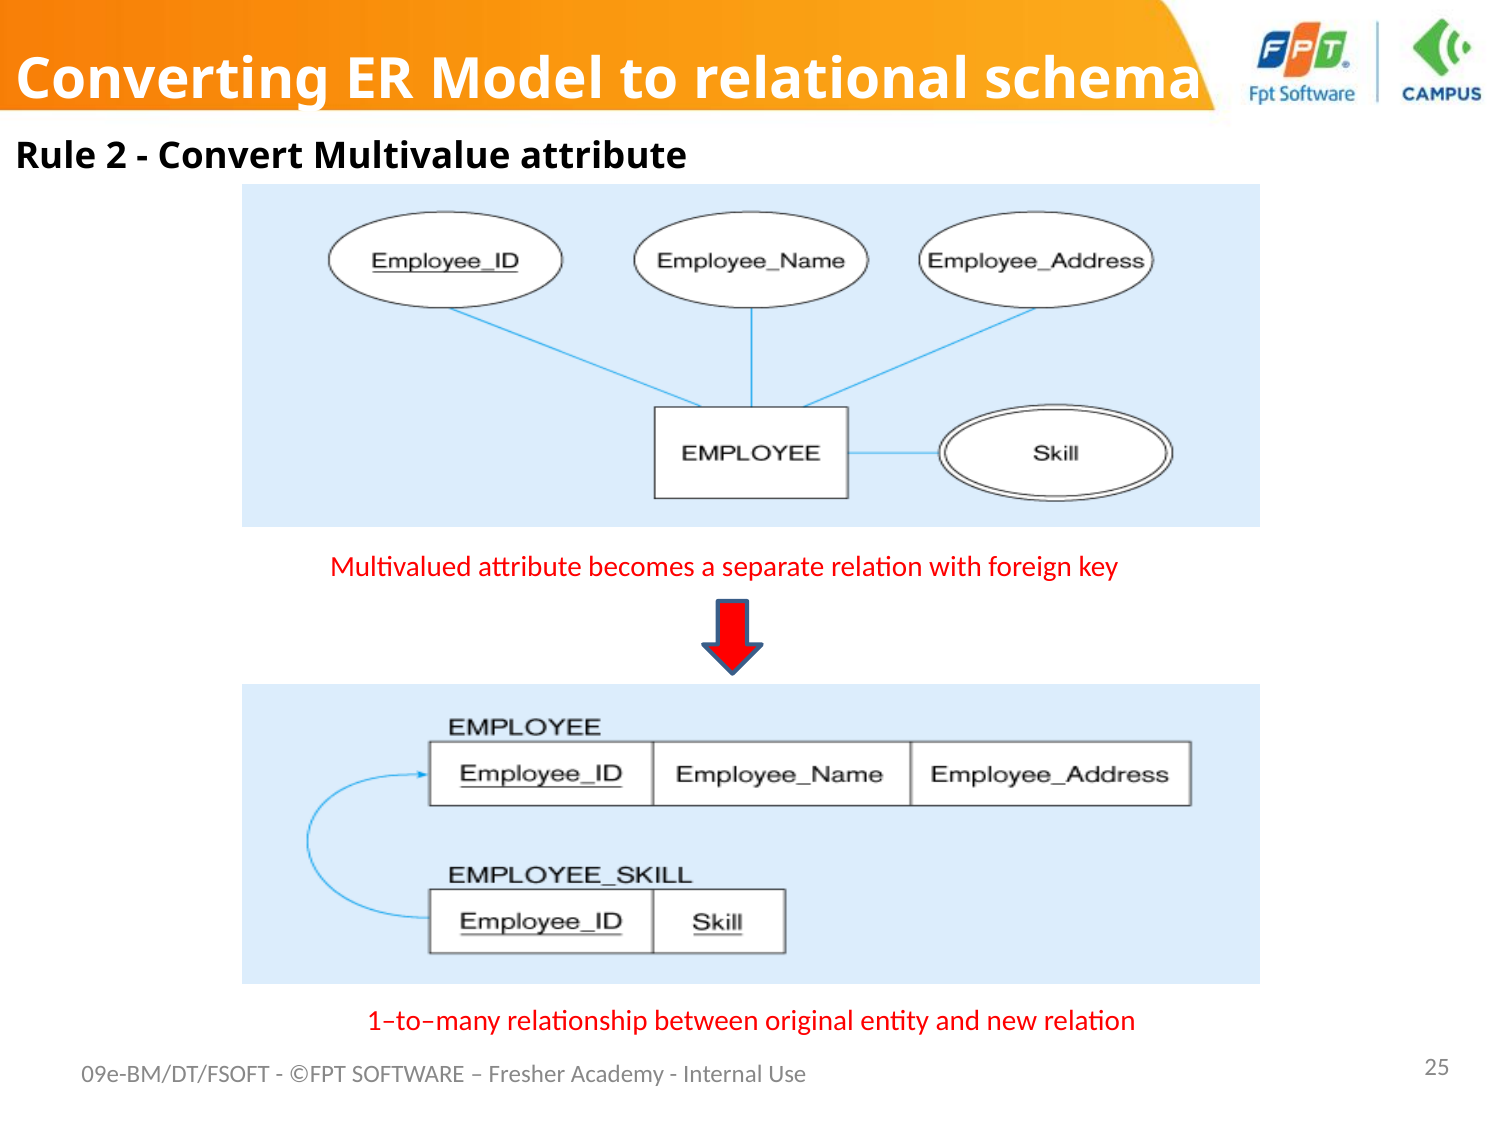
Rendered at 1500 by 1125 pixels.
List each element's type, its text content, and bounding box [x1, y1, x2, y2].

text_box 1–to–many relationship between original entity and new relation [351, 993, 1209, 1044]
footer 09e-BM/DT/FSOFT - ©FPT SOFTWARE – Fresher Academy - Internal Use [31, 1042, 858, 1103]
slide_number ‹#› [1114, 1042, 1465, 1093]
title Converting ER Model to relational schema Rule 2 - Convert Multivalue attribute [0, 0, 1465, 185]
text_box [703, 601, 762, 674]
picture [0, 0, 1500, 1125]
text_box Multivalued attribute becomes a separate relation with foreign key [315, 550, 1246, 590]
